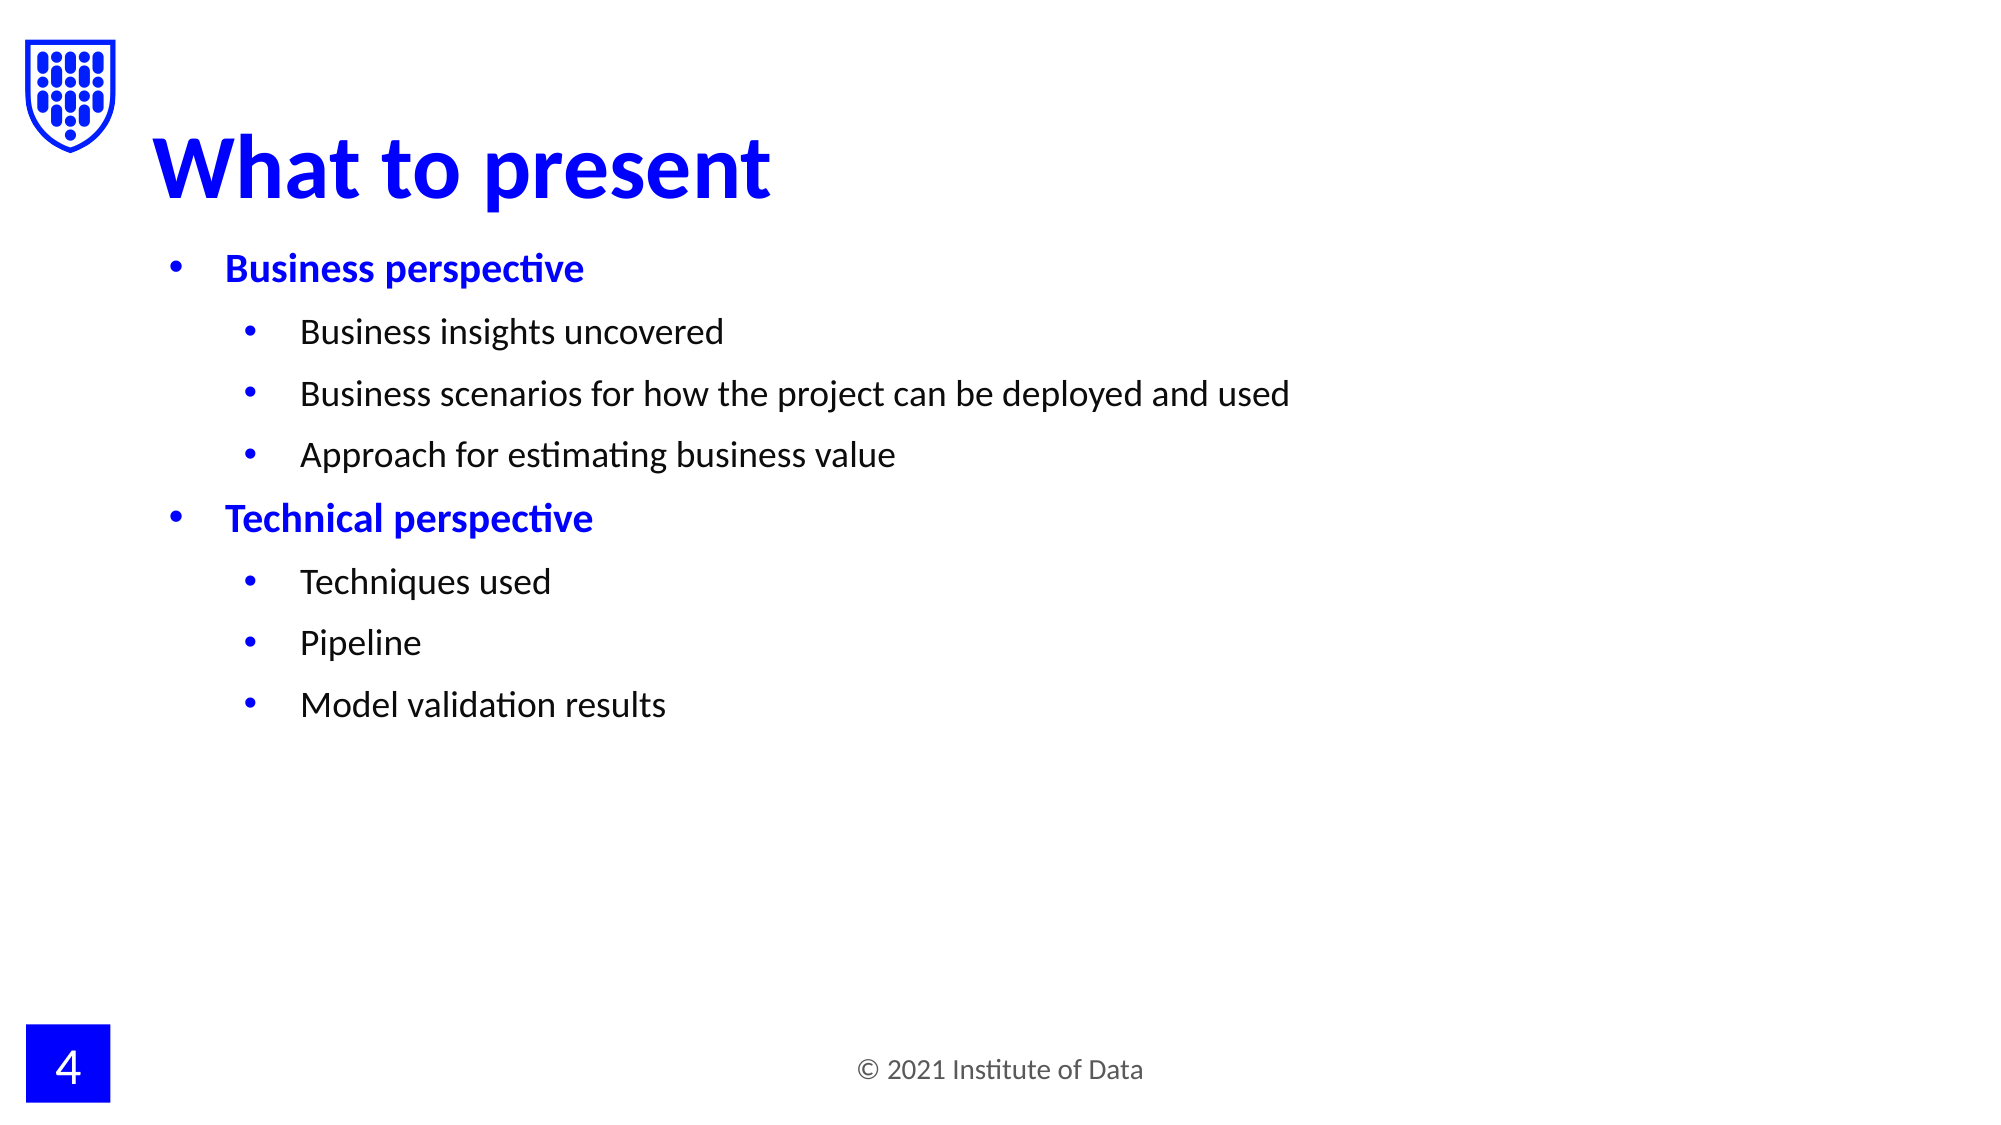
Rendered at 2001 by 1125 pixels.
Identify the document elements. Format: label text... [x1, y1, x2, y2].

list Business perspective Business insights uncovered Business scenarios for how the project can be deployed and used Approach for estimating business value Technical perspective Techniques used Pipeline Model validation results [135, 239, 1861, 953]
title What to present [137, 59, 1863, 278]
picture [0, 25, 141, 167]
